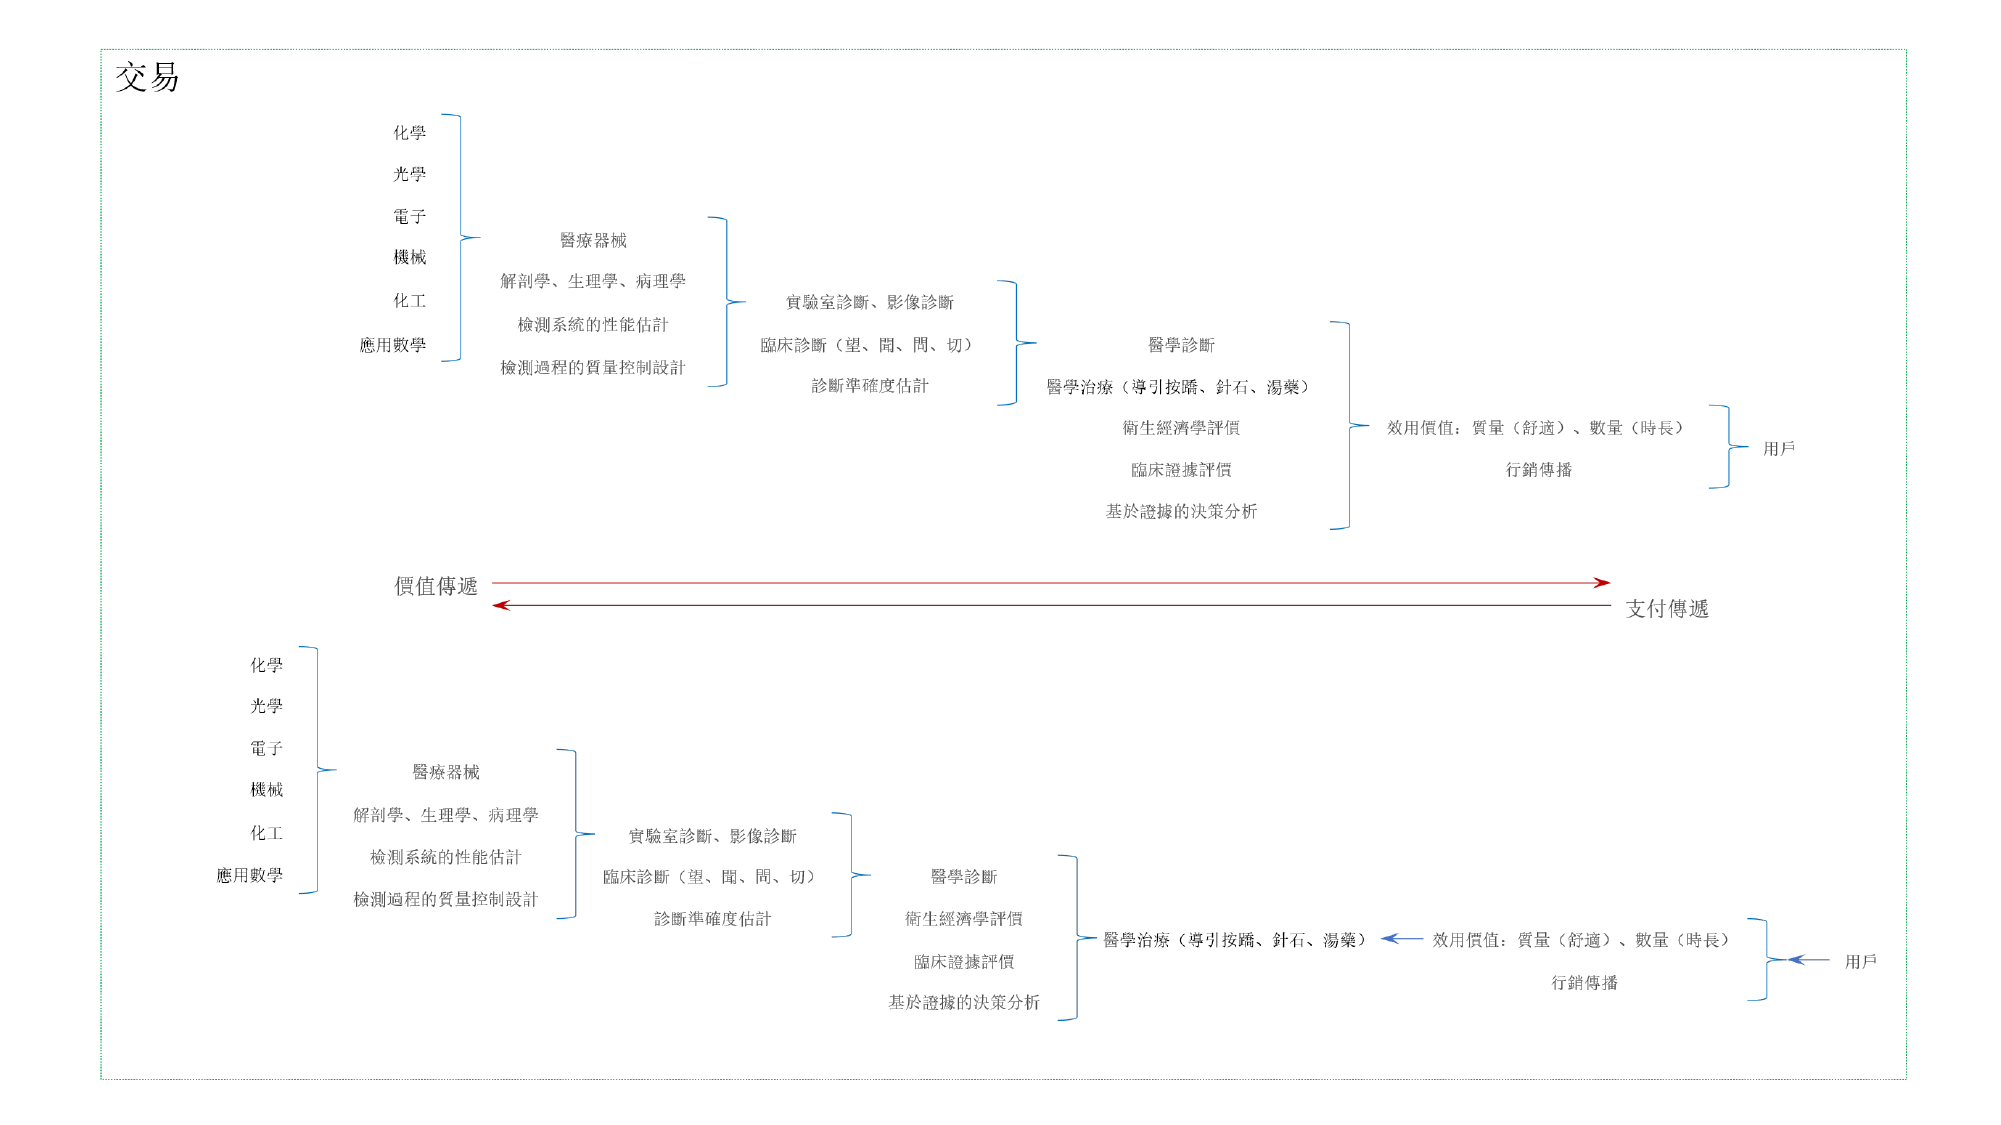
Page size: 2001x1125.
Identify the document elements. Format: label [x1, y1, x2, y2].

picture [93, 44, 1907, 1081]
